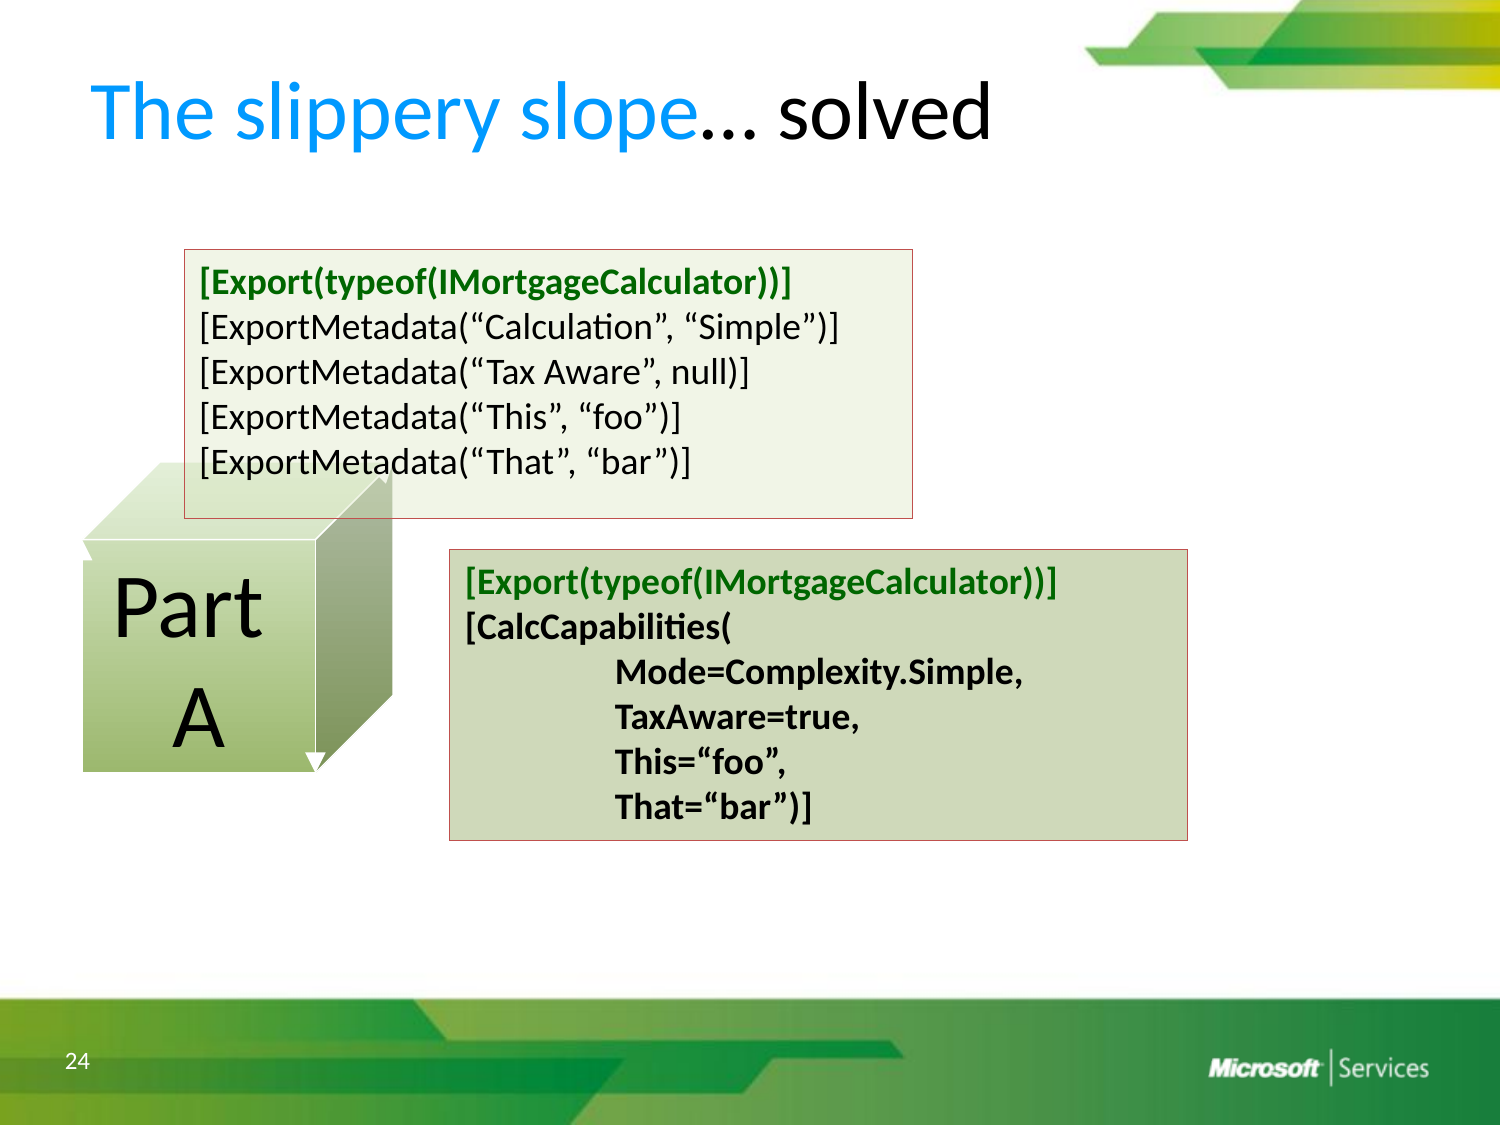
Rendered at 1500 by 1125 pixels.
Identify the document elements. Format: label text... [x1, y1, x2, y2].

text_box [Export(typeof(IMortgageCalculator))] [CalcCapabilities( Mode=Complexity.Simple, TaxAware=true, This=“foo”, That=“bar”)] [449, 549, 1188, 841]
text_box [Export(typeof(IMortgageCalculator))] [ExportMetadata(“Calculation”, “Simple”)] [ExportMetadata(“Tax Aware”, null)] [ExportMetadata(“This”, “foo”)] [ExportMetadata(“That”, “bar”)] [184, 249, 913, 519]
picture [0, 0, 1500, 1125]
title The slippery slope… solved [75, 12, 1425, 200]
text_box Part A [71, 461, 394, 774]
